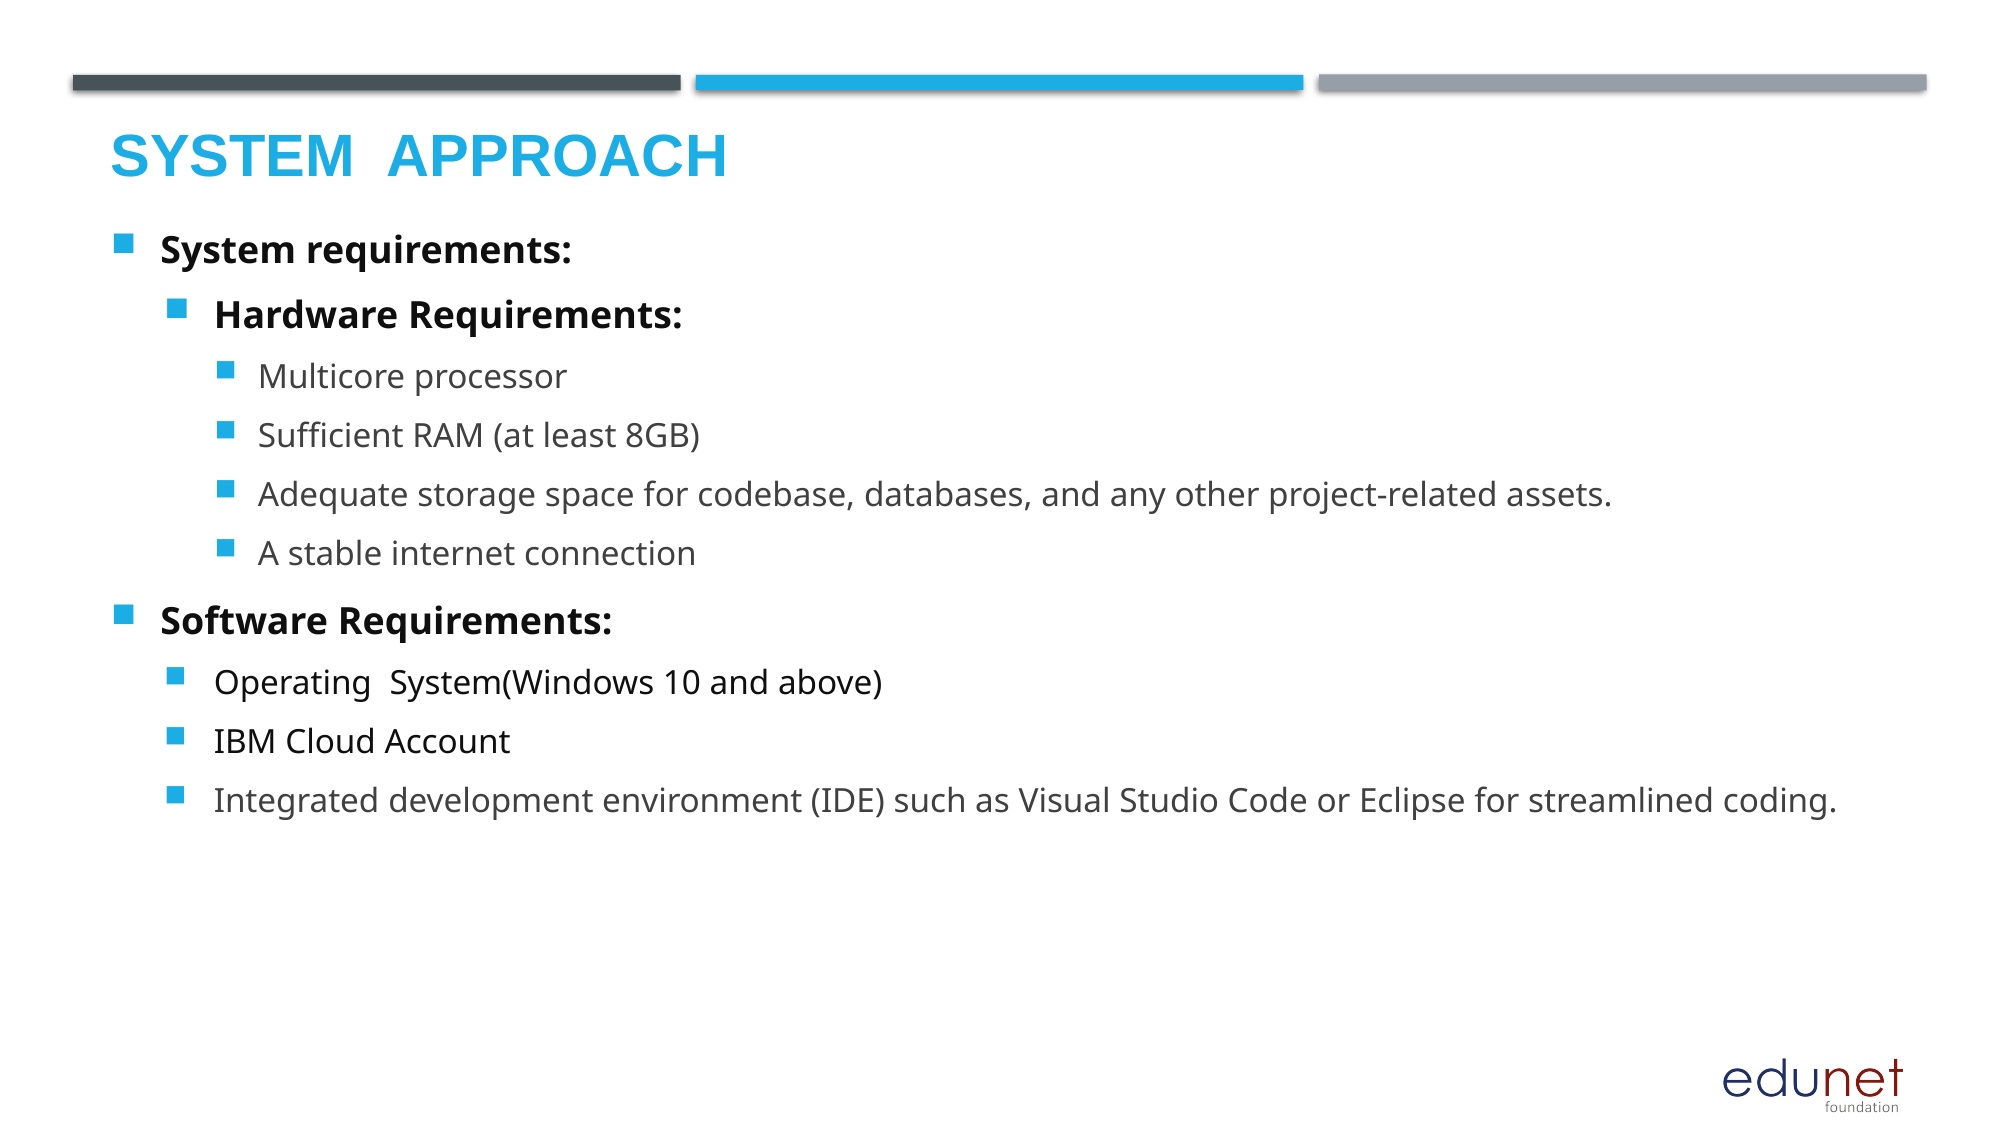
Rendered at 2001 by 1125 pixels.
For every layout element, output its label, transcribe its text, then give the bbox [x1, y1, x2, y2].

list System requirements: Hardware Requirements: Multicore processor Sufficient RAM (at least 8GB) Adequate storage space for codebase, databases, and any other project-related assets. A stable internet connection Software Requirements: Operating System(Windows 10 and above) IBM Cloud Account Integrated development environment (IDE) such as Visual Studio Code or Eclipse for streamlined coding. [95, 213, 1905, 981]
title System Approach [95, 108, 1905, 196]
picture [1719, 1056, 1905, 1116]
